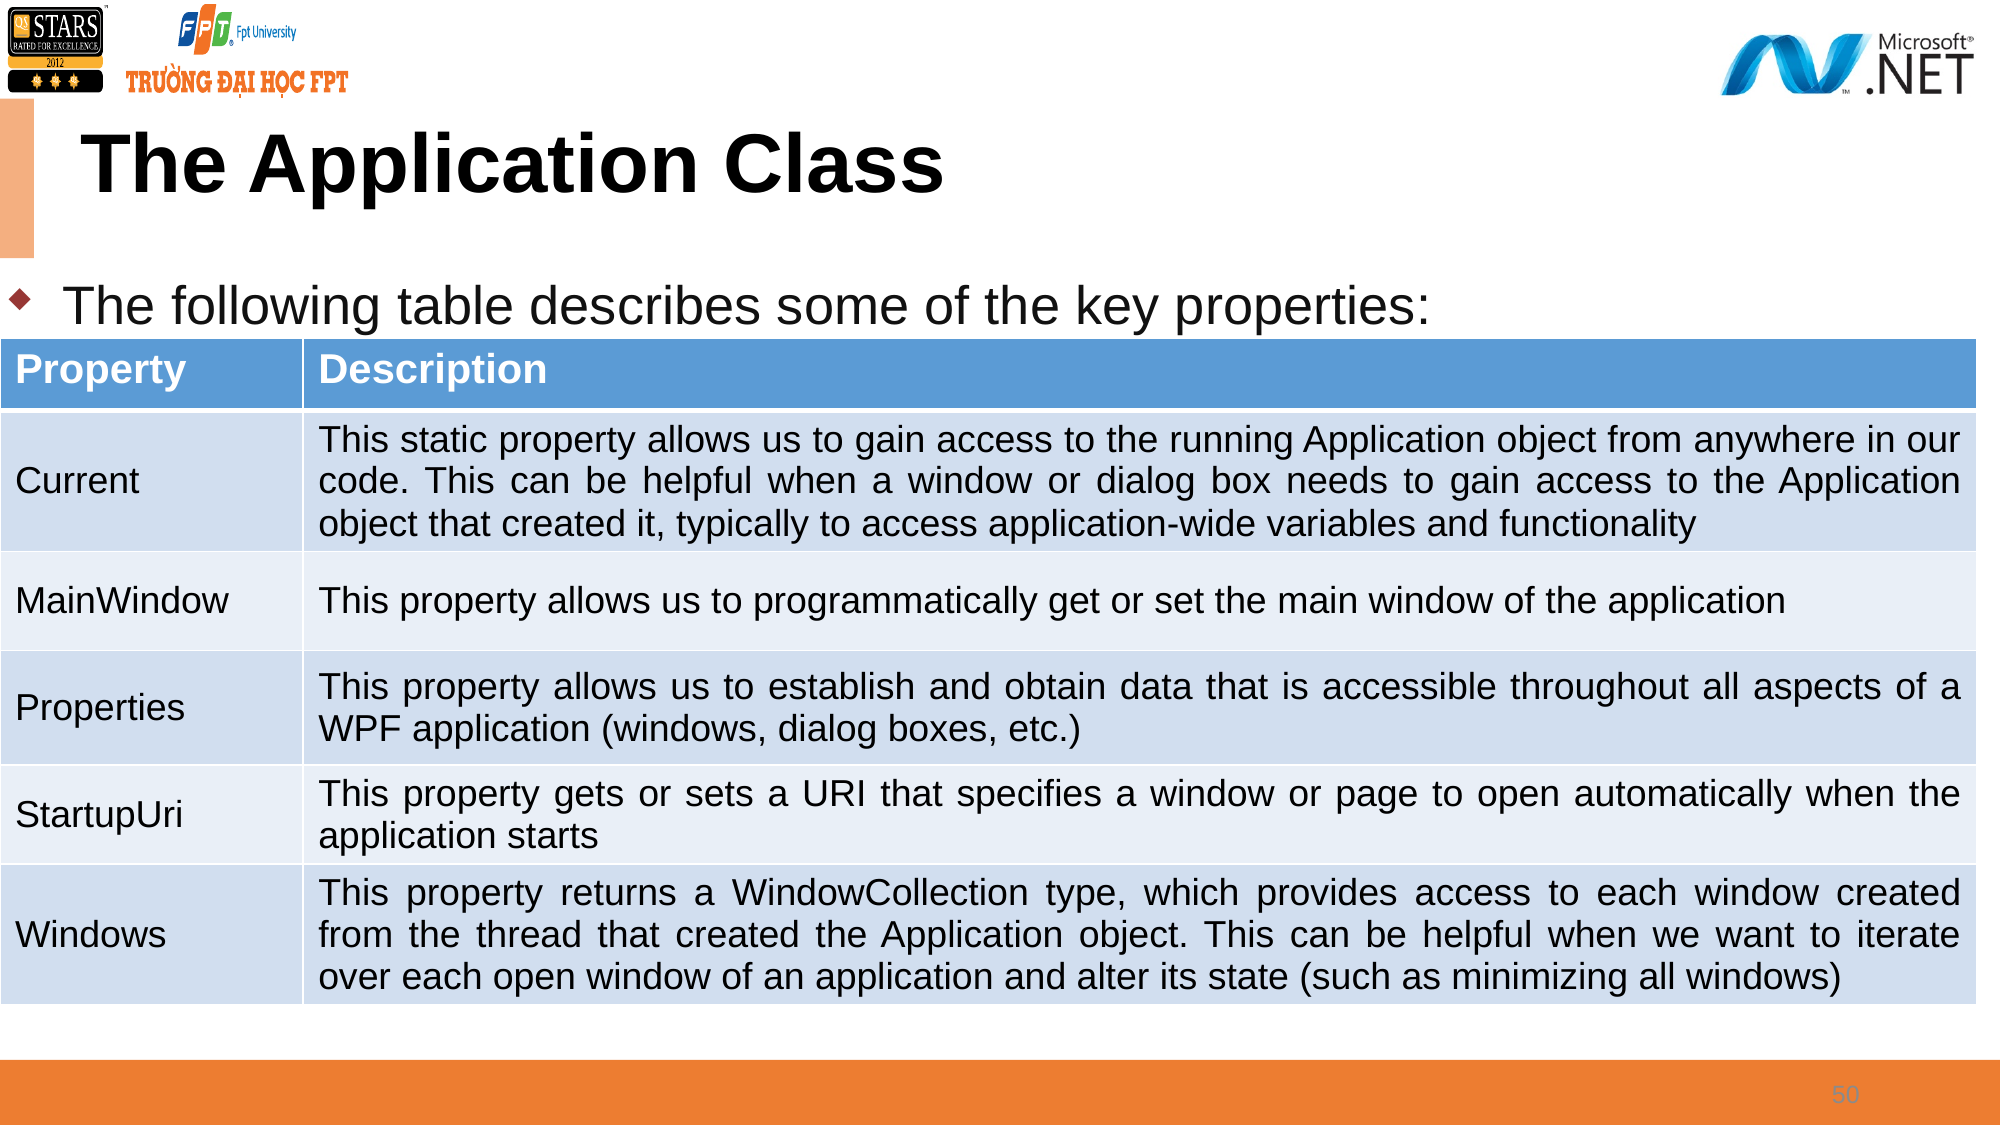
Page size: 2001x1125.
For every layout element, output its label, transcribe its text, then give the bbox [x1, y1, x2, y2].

slide_number 50 [1424, 1063, 1875, 1123]
table_cell Properties [1, 651, 302, 764]
table_cell This property allows us to programmatically get or set the main window of the application [304, 552, 1976, 650]
table_cell This static property allows us to gain access to the running Application object from anywhere in our code. This can be helpful when a window or dialog box needs to gain access to the Application object that created it, typically to access application-wide variables and functionality [304, 413, 1976, 551]
table_cell This property returns a WindowCollection type, which provides access to each window created from the thread that created the Application object. This can be helpful when we want to iterate over each open window of an application and alter its state (such as minimizing all windows) [304, 865, 1976, 1004]
table_cell Current [1, 413, 302, 551]
table_cell StartupUri [1, 766, 302, 863]
table_header Description [304, 339, 1976, 408]
text_box The following table describes some of the key properties: [0, 230, 1492, 344]
table_cell MainWindow [1, 552, 302, 650]
table_cell This property gets or sets a URI that specifies a window or page to open automatically when the application starts [304, 766, 1976, 863]
table_header Property [1, 344, 302, 408]
title The Application Class [65, 118, 1895, 213]
table_cell Windows [1, 865, 302, 1004]
picture [1685, 0, 2001, 128]
table_cell This property allows us to establish and obtain data that is accessible throughout all aspects of a WPF application (windows, dialog boxes, etc.) [304, 651, 1976, 764]
